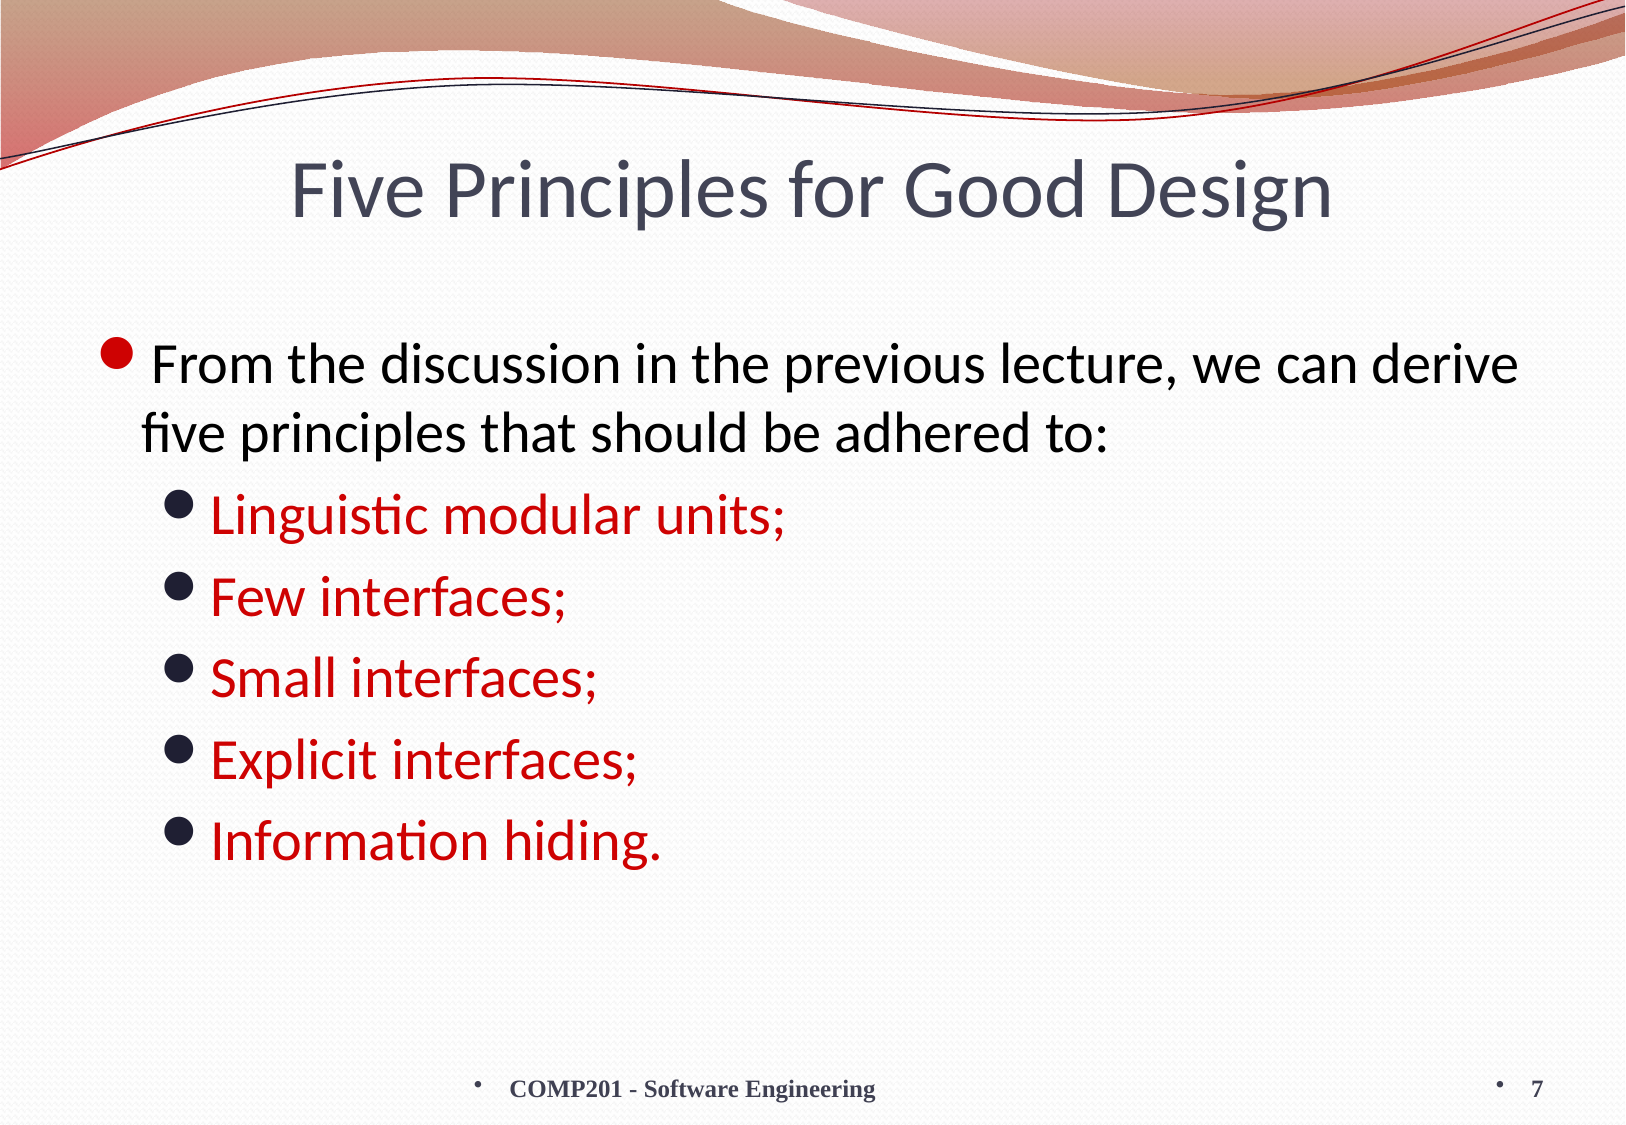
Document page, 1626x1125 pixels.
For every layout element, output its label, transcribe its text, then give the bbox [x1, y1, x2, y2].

footer COMP201 - Software Engineering [473, 1042, 1070, 1103]
slide_number 7 [1408, 1042, 1544, 1103]
title Five Principles for Good Design [81, 93, 1544, 235]
list From the discussion in the previous lecture, we can derive five principles that should be adhered to: Linguistic modular units; Few interfaces; Small interfaces; Explicit interfaces; Information hiding. [81, 317, 1544, 1038]
